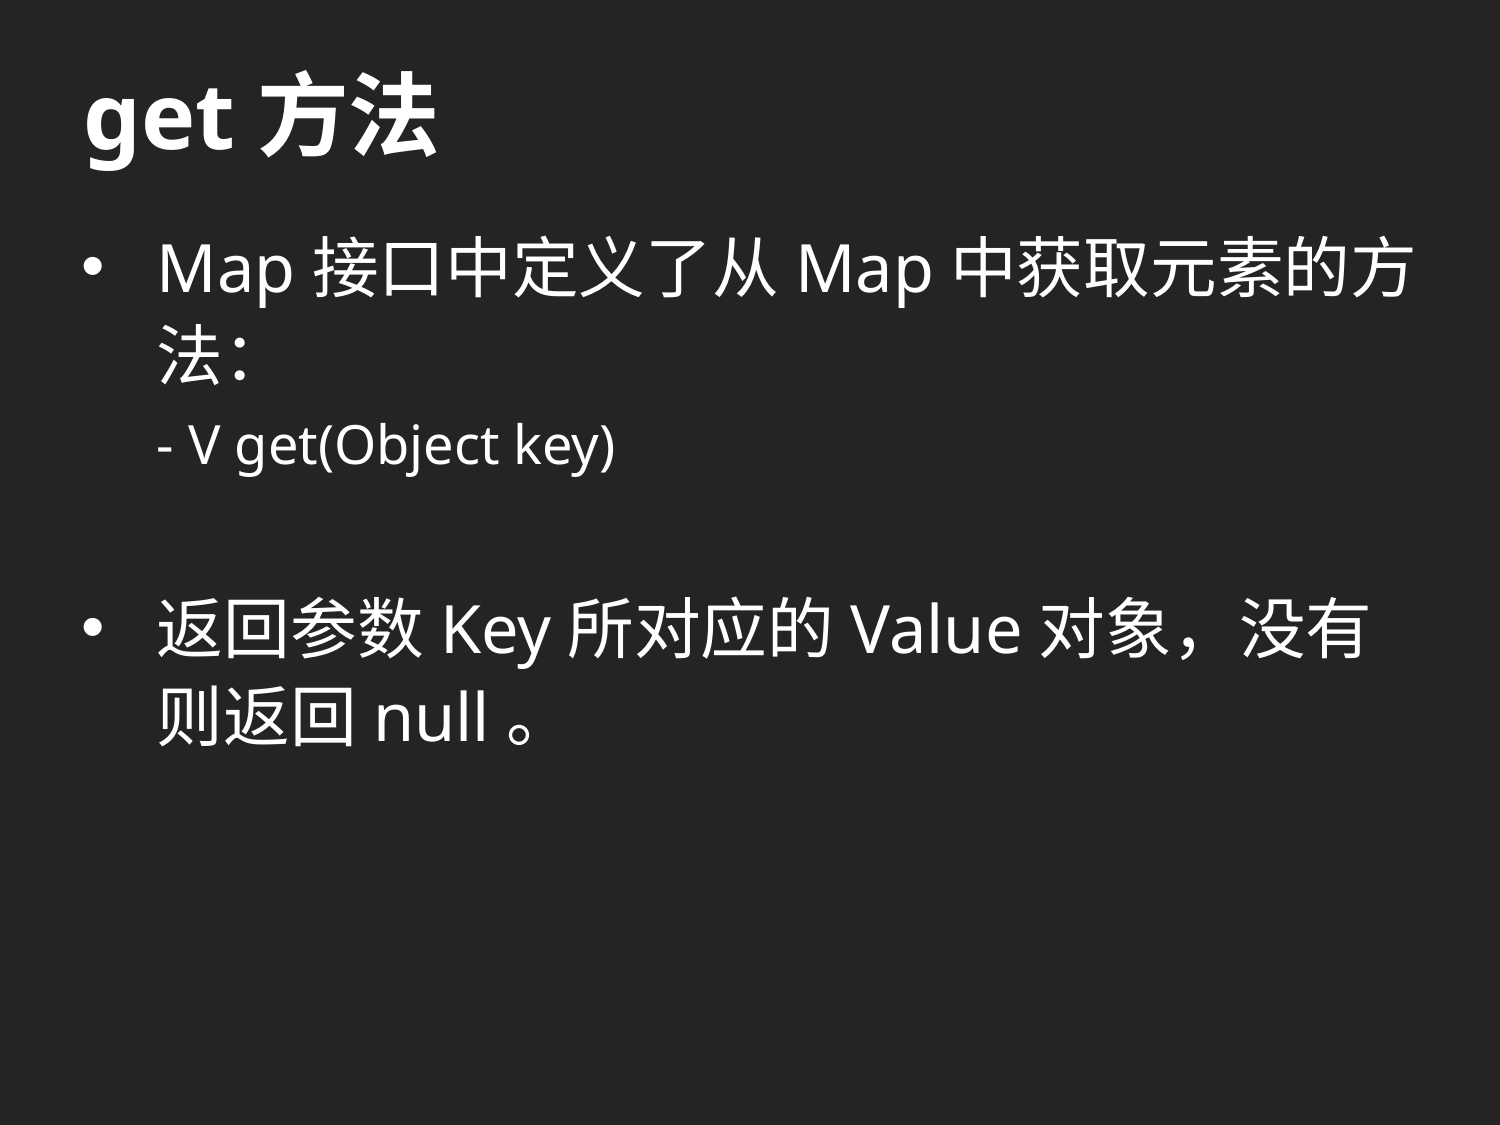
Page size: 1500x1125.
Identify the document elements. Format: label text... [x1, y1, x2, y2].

title get方法 [68, 35, 1432, 192]
list Map接口中定义了从Map中获取元素的方法： - V get(Object key) 返回参数Key所对应的Value对象，没有则返回null。 [66, 210, 1433, 1044]
